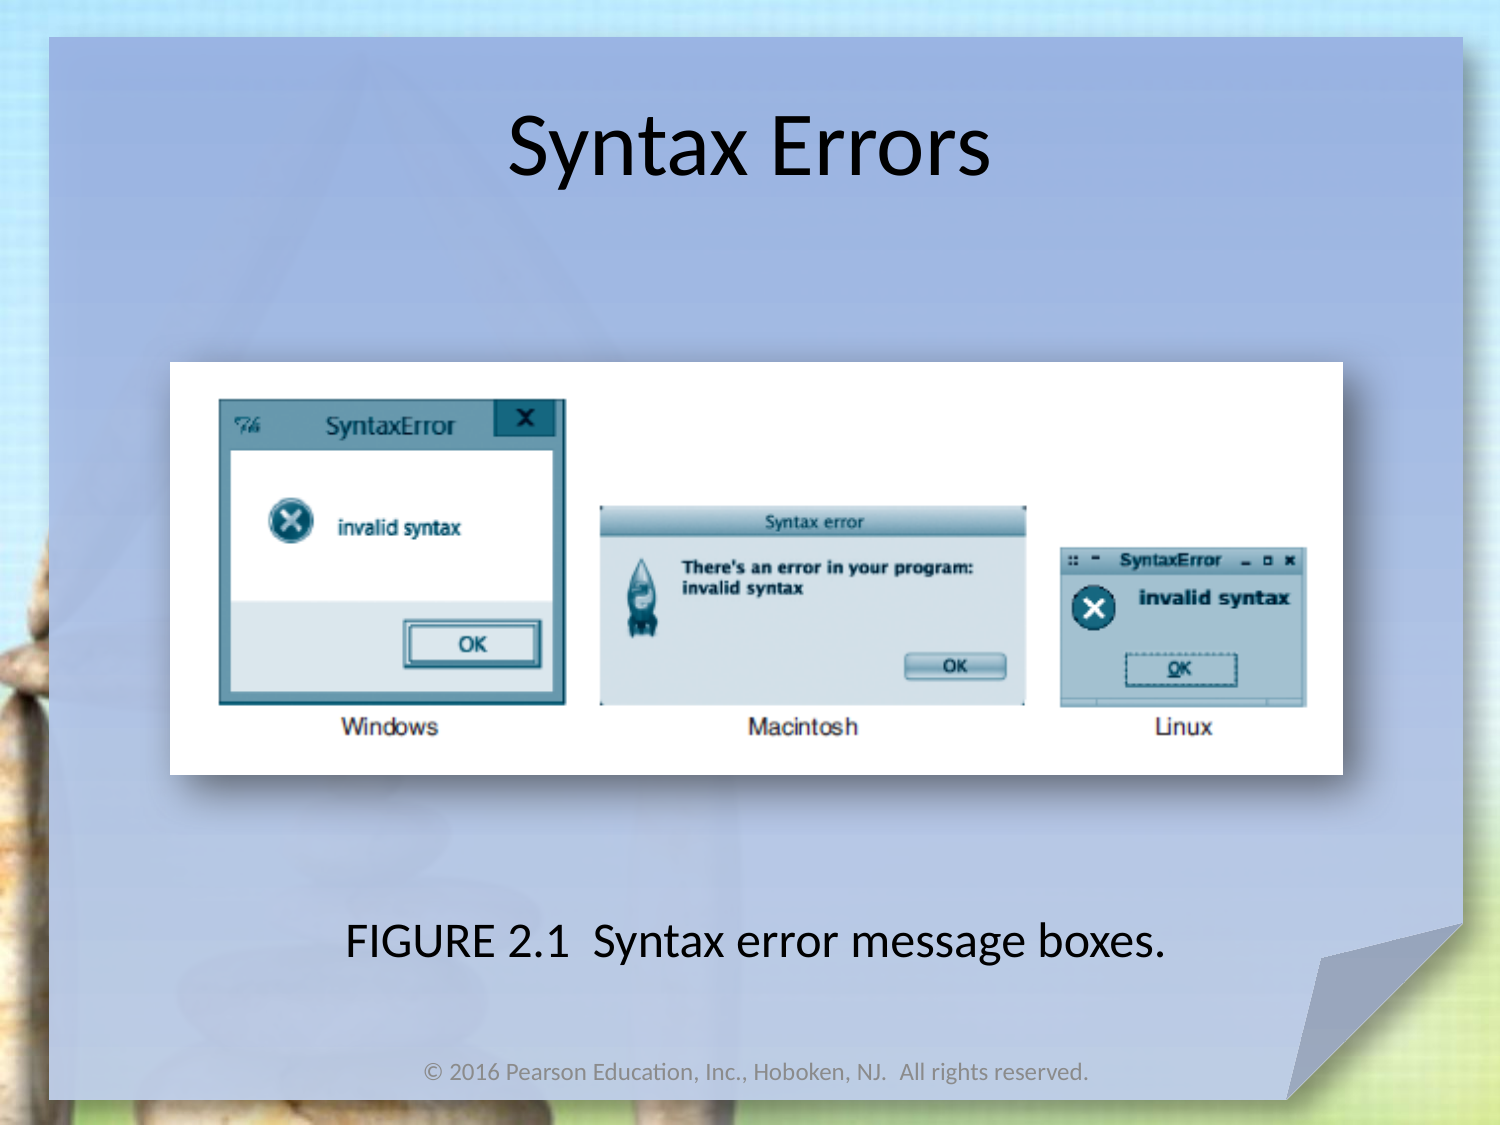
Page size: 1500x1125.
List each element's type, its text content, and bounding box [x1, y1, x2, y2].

text_box FIGURE 2.1 Syntax error message boxes. [212, 899, 1300, 975]
footer © 2016 Pearson Education, Inc., Hoboken, NJ. All rights reserved. [81, 1050, 1432, 1091]
title Syntax Errors [74, 44, 1426, 233]
picture [0, 0, 1500, 1125]
